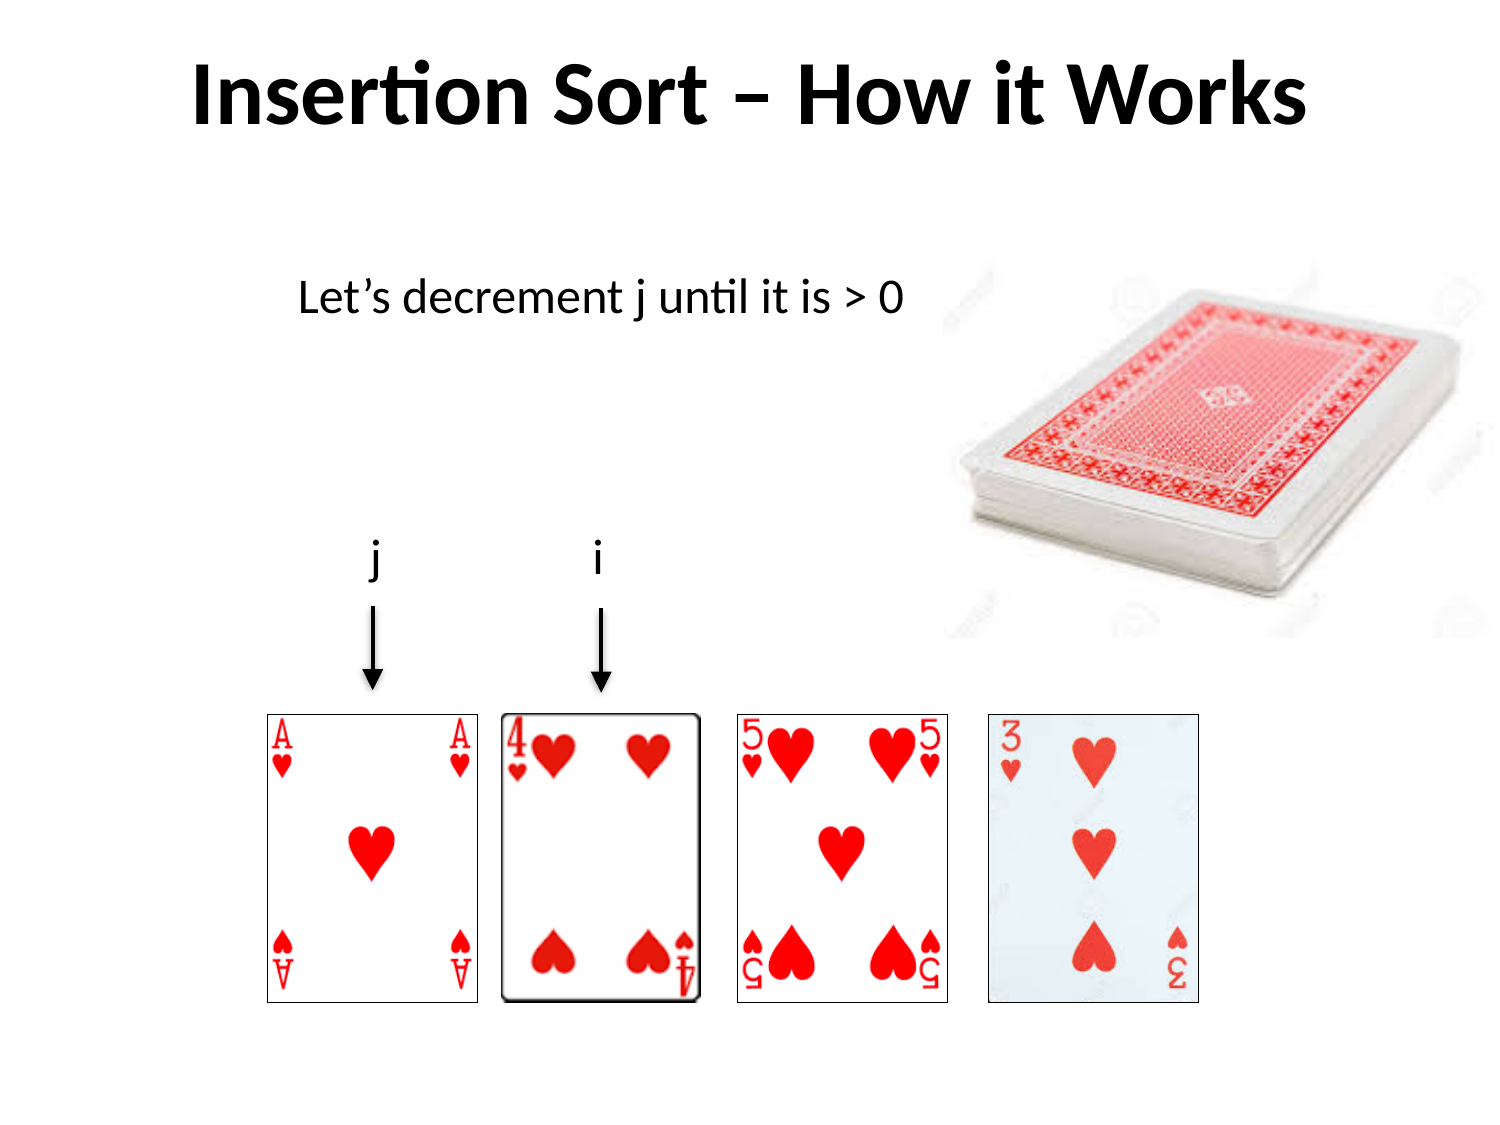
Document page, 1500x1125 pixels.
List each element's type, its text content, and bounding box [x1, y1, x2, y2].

picture [737, 713, 948, 1003]
text_box i [577, 516, 619, 592]
picture [988, 713, 1199, 1003]
text_box Insertion Sort – How it Works [0, 10, 1500, 165]
text_box j [355, 516, 397, 592]
text_box Let’s decrement j until it is > 0 [140, 256, 924, 331]
picture [501, 713, 701, 1003]
picture [926, 255, 1500, 638]
picture [267, 713, 478, 1003]
